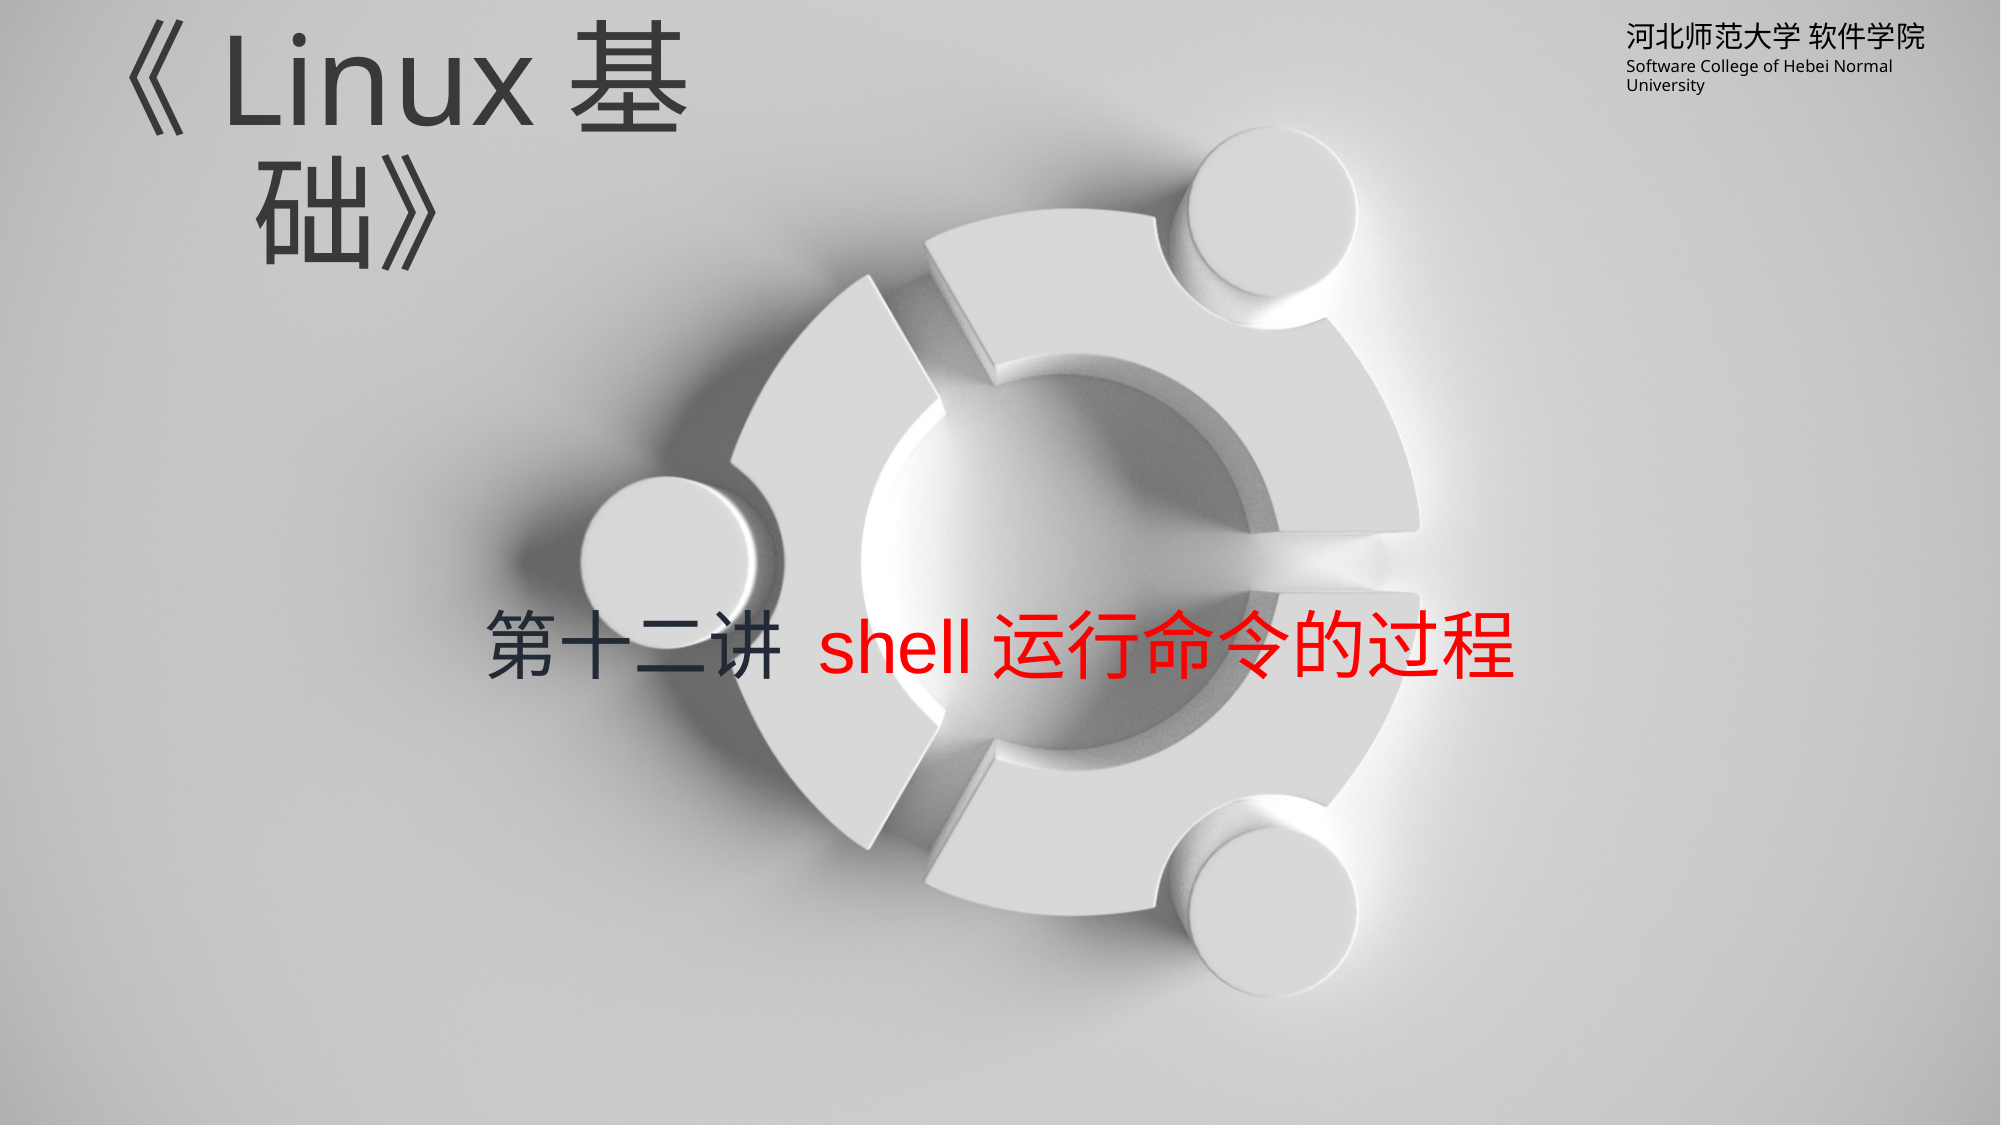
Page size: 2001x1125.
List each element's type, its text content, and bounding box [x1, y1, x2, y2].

title 《Linux基础》 [27, 123, 729, 295]
subtitle 第十二讲 shell运行命令的过程 [249, 590, 1750, 707]
picture [0, 0, 2001, 1125]
